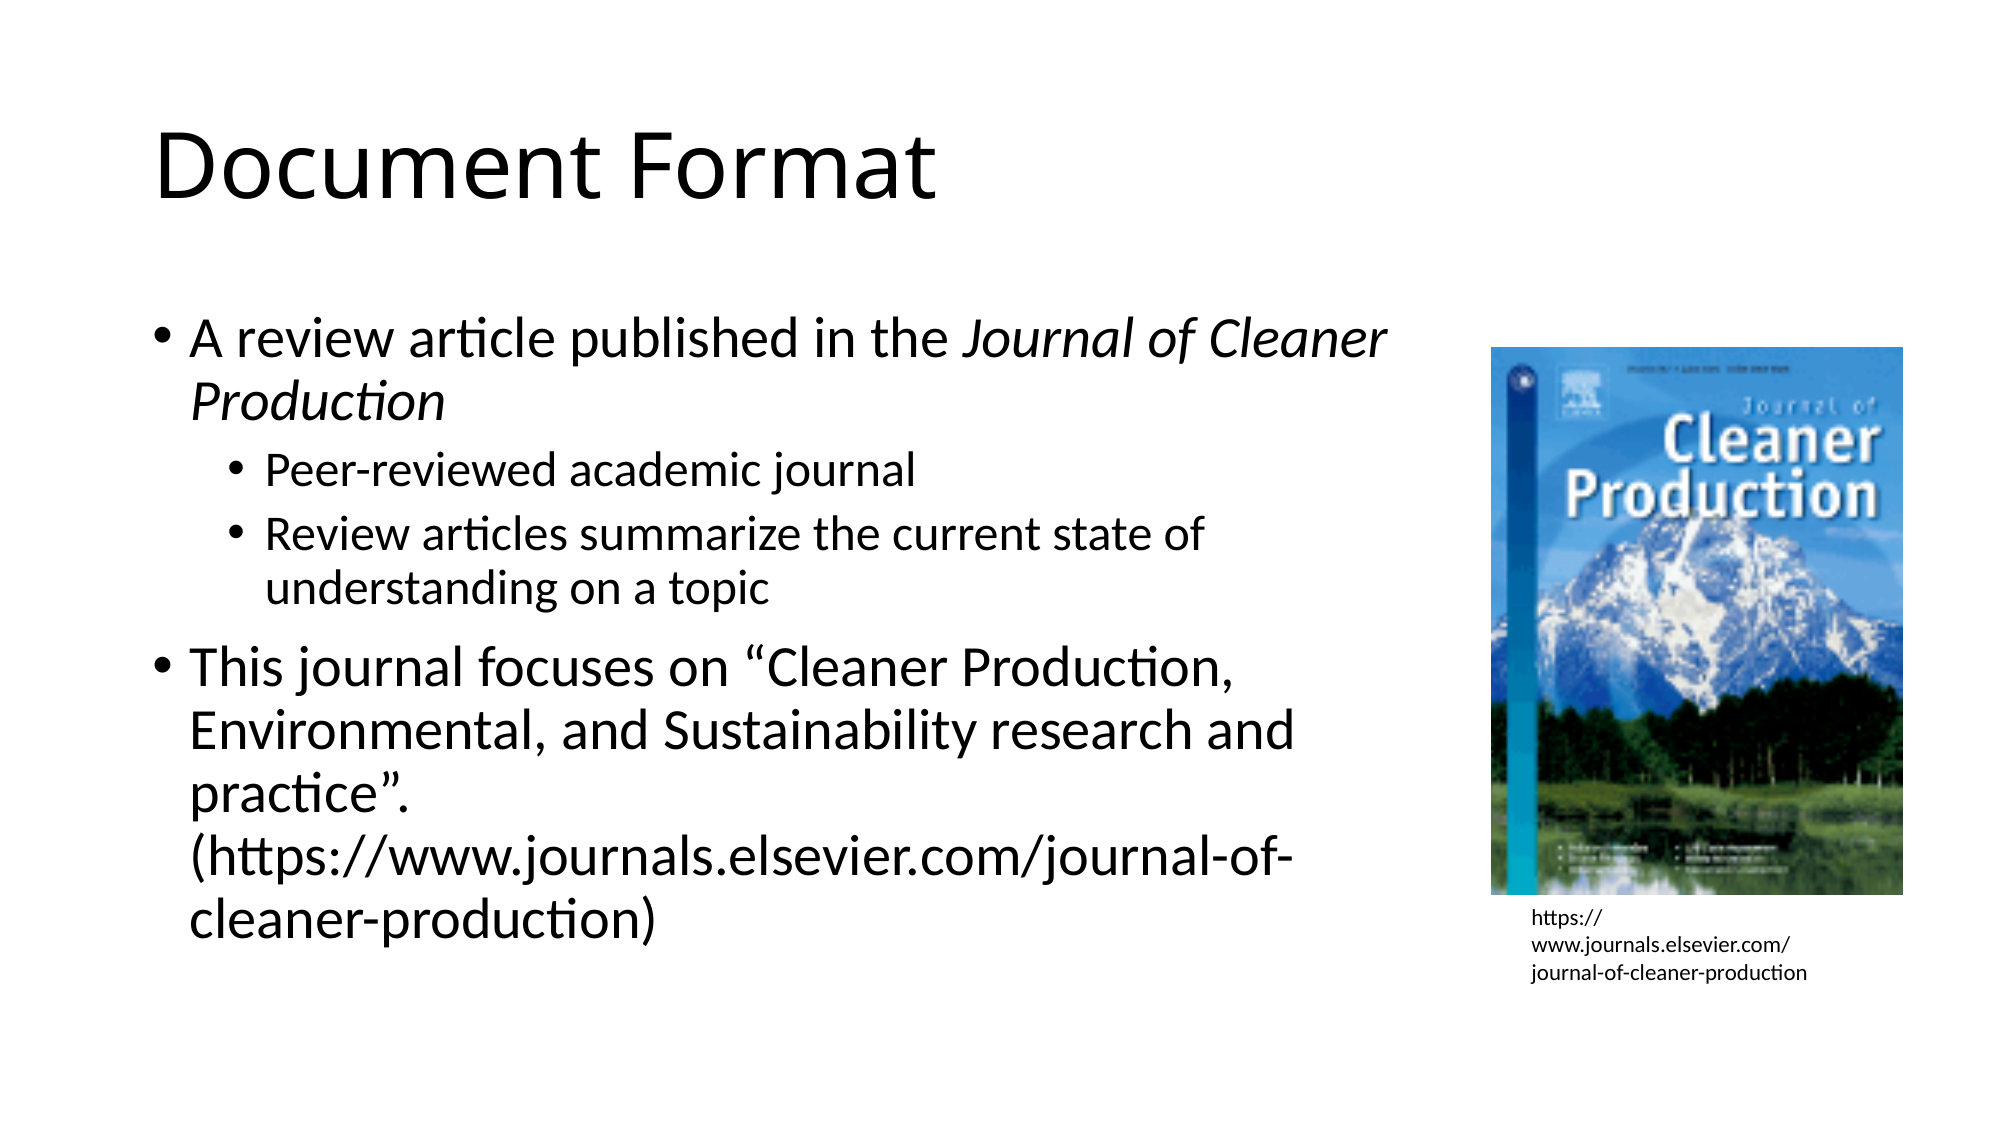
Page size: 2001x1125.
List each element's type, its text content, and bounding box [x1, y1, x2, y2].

list A review article published in the Journal of Cleaner Production Peer-reviewed academic journal Review articles summarize the current state of understanding on a topic This journal focuses on “Cleaner Production, Environmental, and Sustainability research and practice”. (https://www.journals.elsevier.com/journal-of-cleaner-production) [137, 299, 1472, 1014]
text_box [1491, 347, 1903, 966]
title Document Format [137, 59, 1863, 278]
